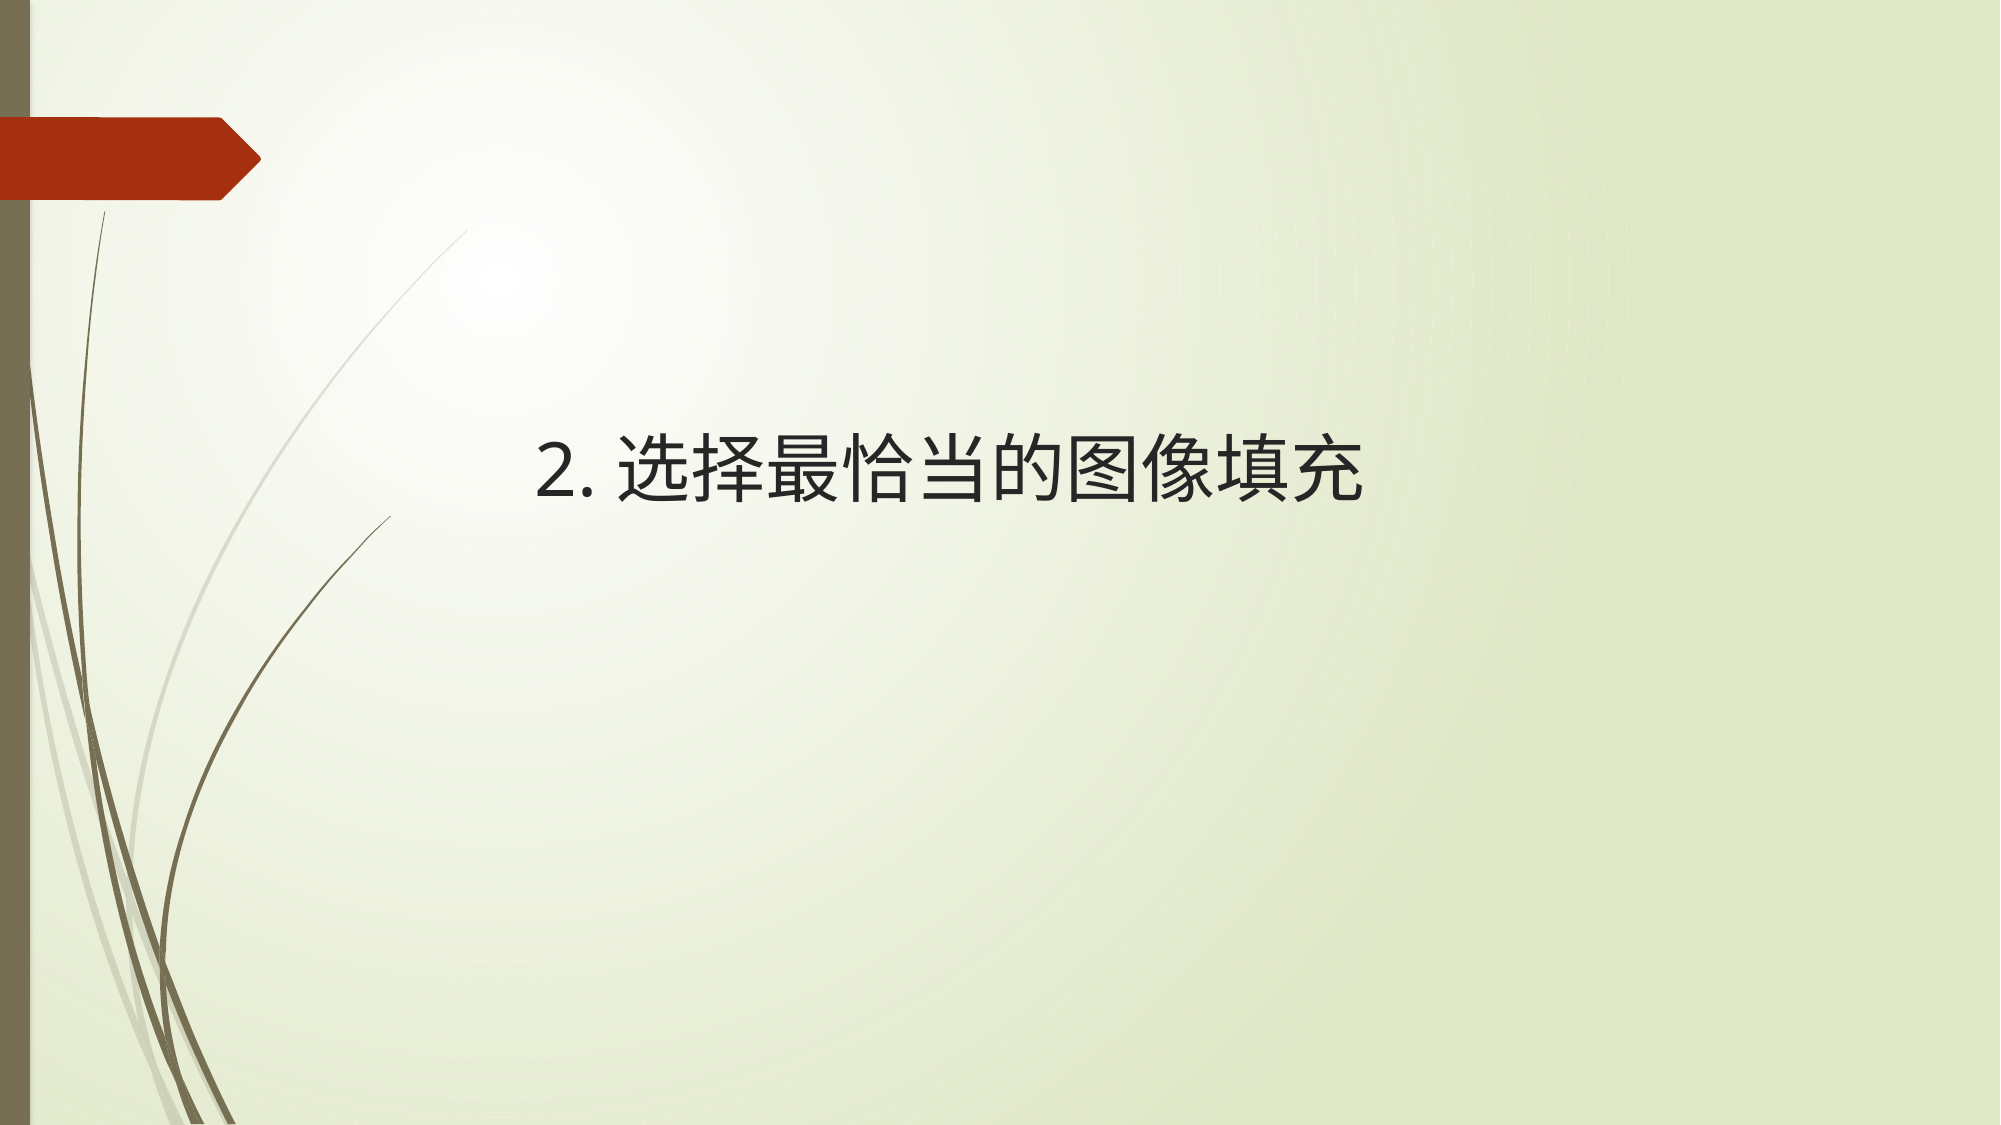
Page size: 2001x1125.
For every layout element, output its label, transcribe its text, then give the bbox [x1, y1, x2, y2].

title 2.选择最恰当的图像填充 [519, 413, 1982, 624]
